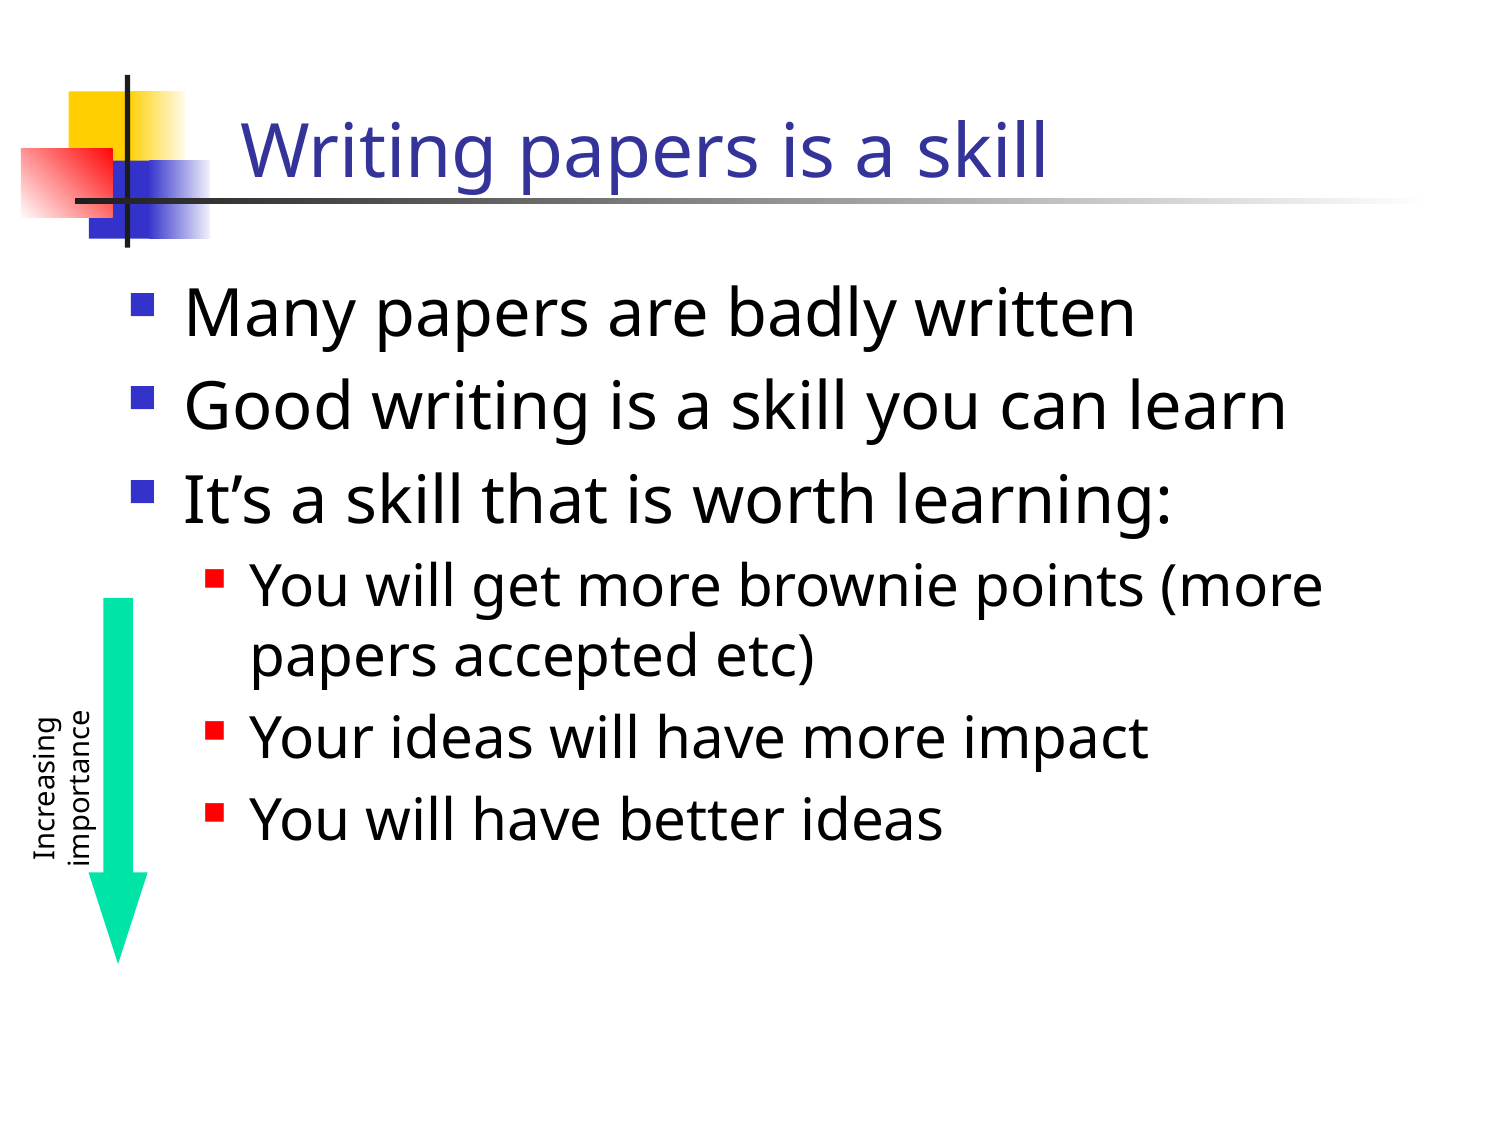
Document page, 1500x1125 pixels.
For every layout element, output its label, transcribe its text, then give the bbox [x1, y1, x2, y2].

list Many papers are badly written Good writing is a skill you can learn It’s a skill that is worth learning: You will get more brownie points (more papers accepted etc) Your ideas will have more impact You will have better ideas [112, 262, 1463, 1026]
title Writing papers is a skill [224, 12, 1500, 201]
text_box [103, 597, 148, 965]
text_box Increasing importance [17, 621, 103, 956]
